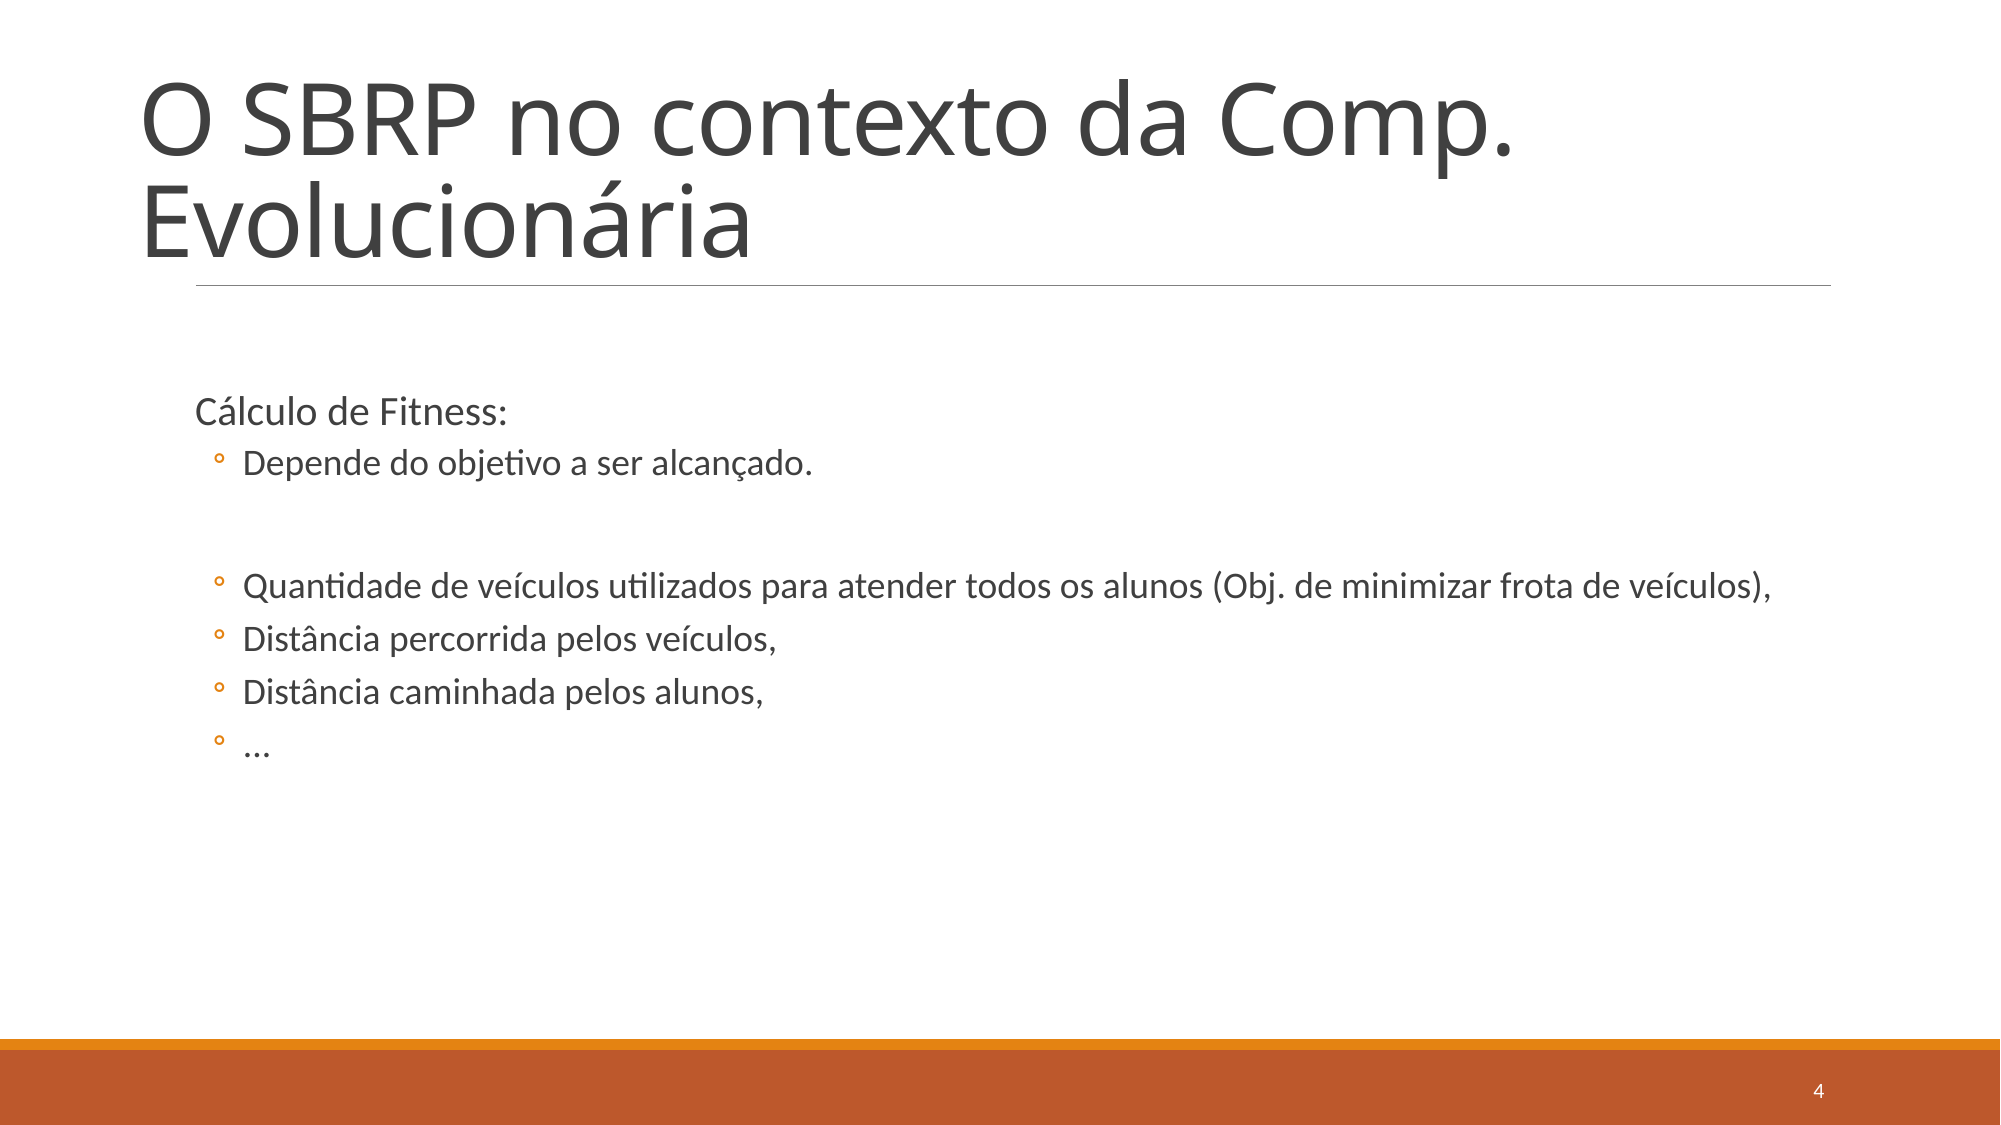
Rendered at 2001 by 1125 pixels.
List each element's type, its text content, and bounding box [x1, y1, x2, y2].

title O SBRP no contexto da Comp. Evolucionária [123, 47, 1877, 285]
slide_number 4 [1624, 1059, 1840, 1120]
list Cálculo de Fitness: Depende do objetivo a ser alcançado. Quantidade de veículos utilizados para atender todos os alunos (Obj. de minimizar frota de veículos), Distância percorrida pelos veículos, Distância caminhada pelos alunos, ... [180, 302, 1830, 963]
